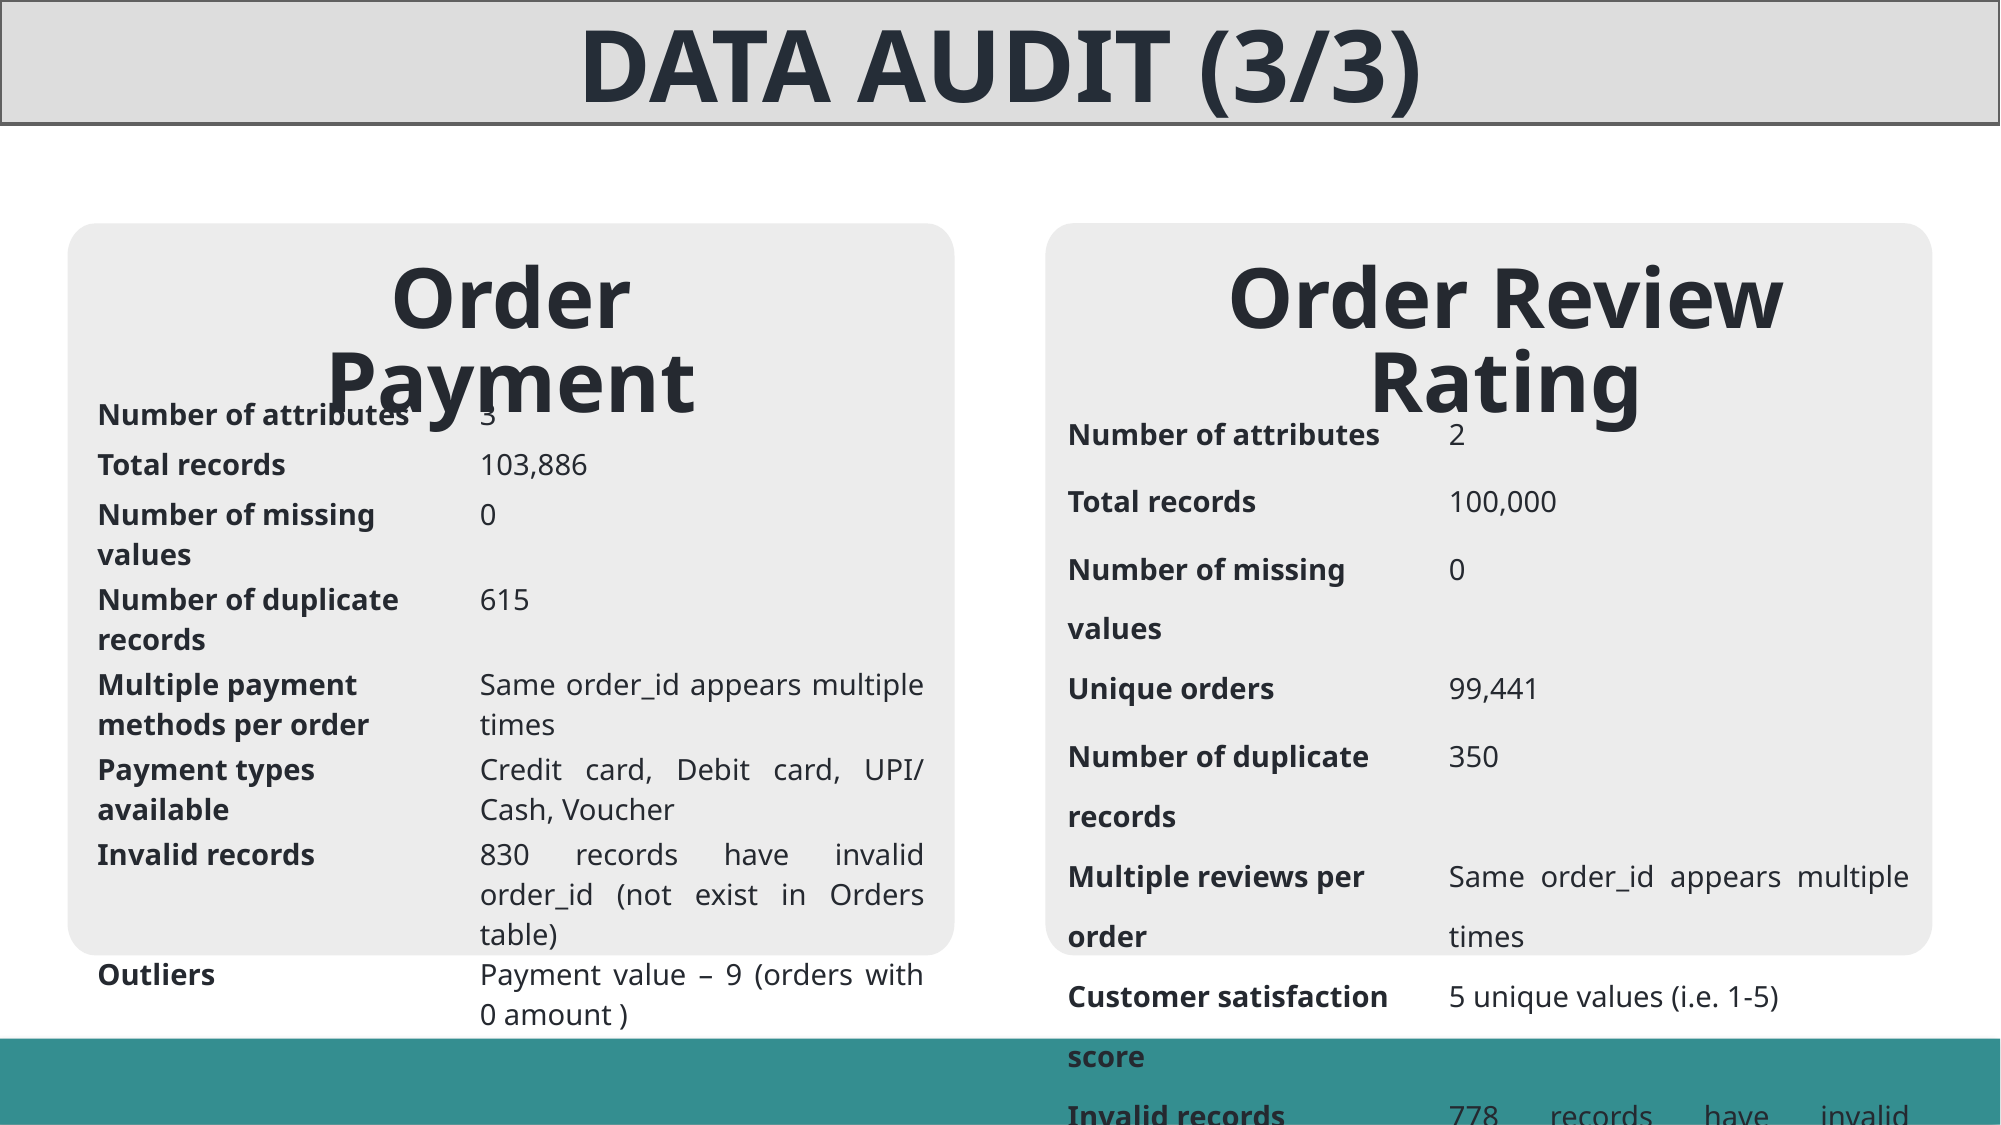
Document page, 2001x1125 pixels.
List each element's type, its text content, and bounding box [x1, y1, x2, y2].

table_header Number of attributes [82, 387, 465, 437]
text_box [1029, 201, 1933, 956]
table_cell 778 records have invalid order_ids [1434, 1069, 1925, 1125]
table_cell Invalid records [1053, 1069, 1434, 1125]
table_cell 103,886 [465, 437, 940, 487]
table_cell Multiple payment methods per order [82, 657, 465, 742]
table_cell Invalid records [82, 827, 465, 947]
table_cell Number of missing values [82, 487, 465, 572]
table_cell Outliers [82, 947, 465, 1032]
table_cell 5 unique values (i.e. 1-5) [1434, 964, 1925, 1069]
text_box DATA AUDIT (3/3) [0, 0, 2000, 126]
table_cell Same order_id appears multiple times [465, 657, 940, 742]
table_cell Payment types available [82, 742, 465, 827]
table_cell 830 records have invalid order_id (not exist in Orders table) [465, 827, 940, 947]
table_cell 0 [465, 487, 940, 572]
table_cell Payment value – 9 (orders with 0 amount ) [465, 947, 940, 1032]
text_box [67, 223, 955, 952]
table_cell Customer satisfaction score [1053, 964, 1434, 1069]
table_header 3 [465, 387, 940, 437]
text_box Order Payment [227, 262, 795, 387]
table_cell 615 [465, 572, 940, 657]
table_cell Total records [82, 437, 465, 487]
table_cell Credit card, Debit card, UPI/ Cash, Voucher [465, 742, 940, 827]
table_cell Number of duplicate records [82, 572, 465, 657]
